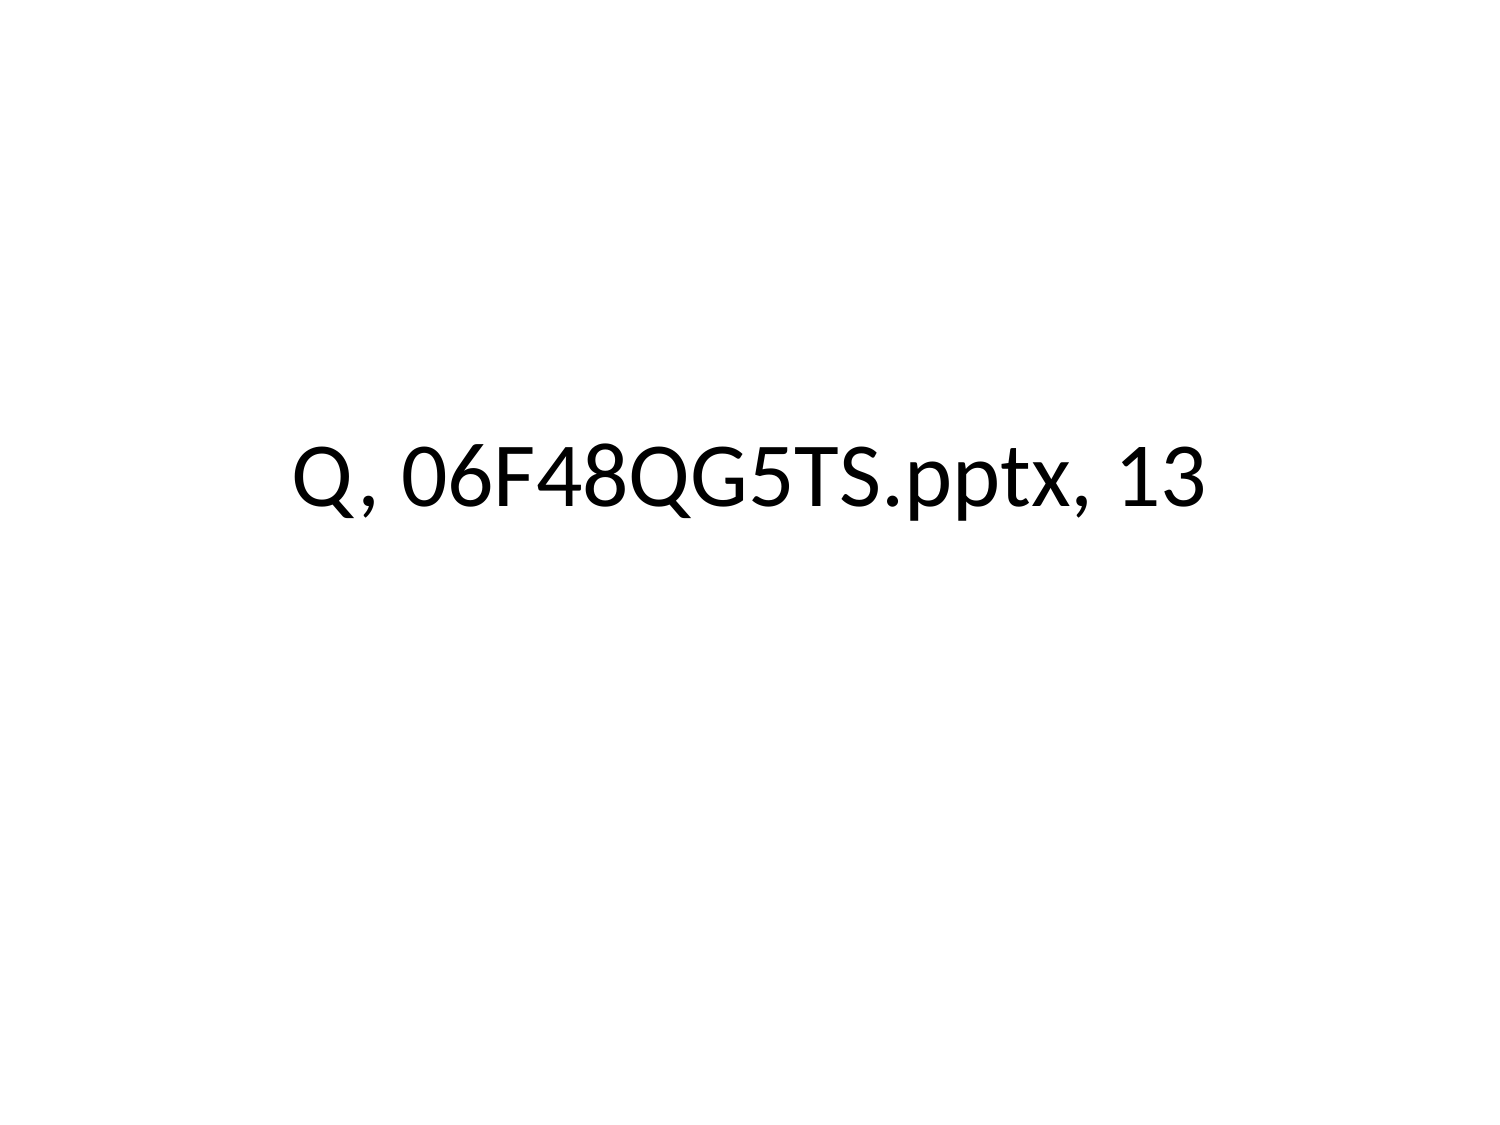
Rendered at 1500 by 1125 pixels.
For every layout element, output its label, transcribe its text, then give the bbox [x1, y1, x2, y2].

title Q, 06F48QG5TS.pptx, 13 [112, 349, 1388, 591]
